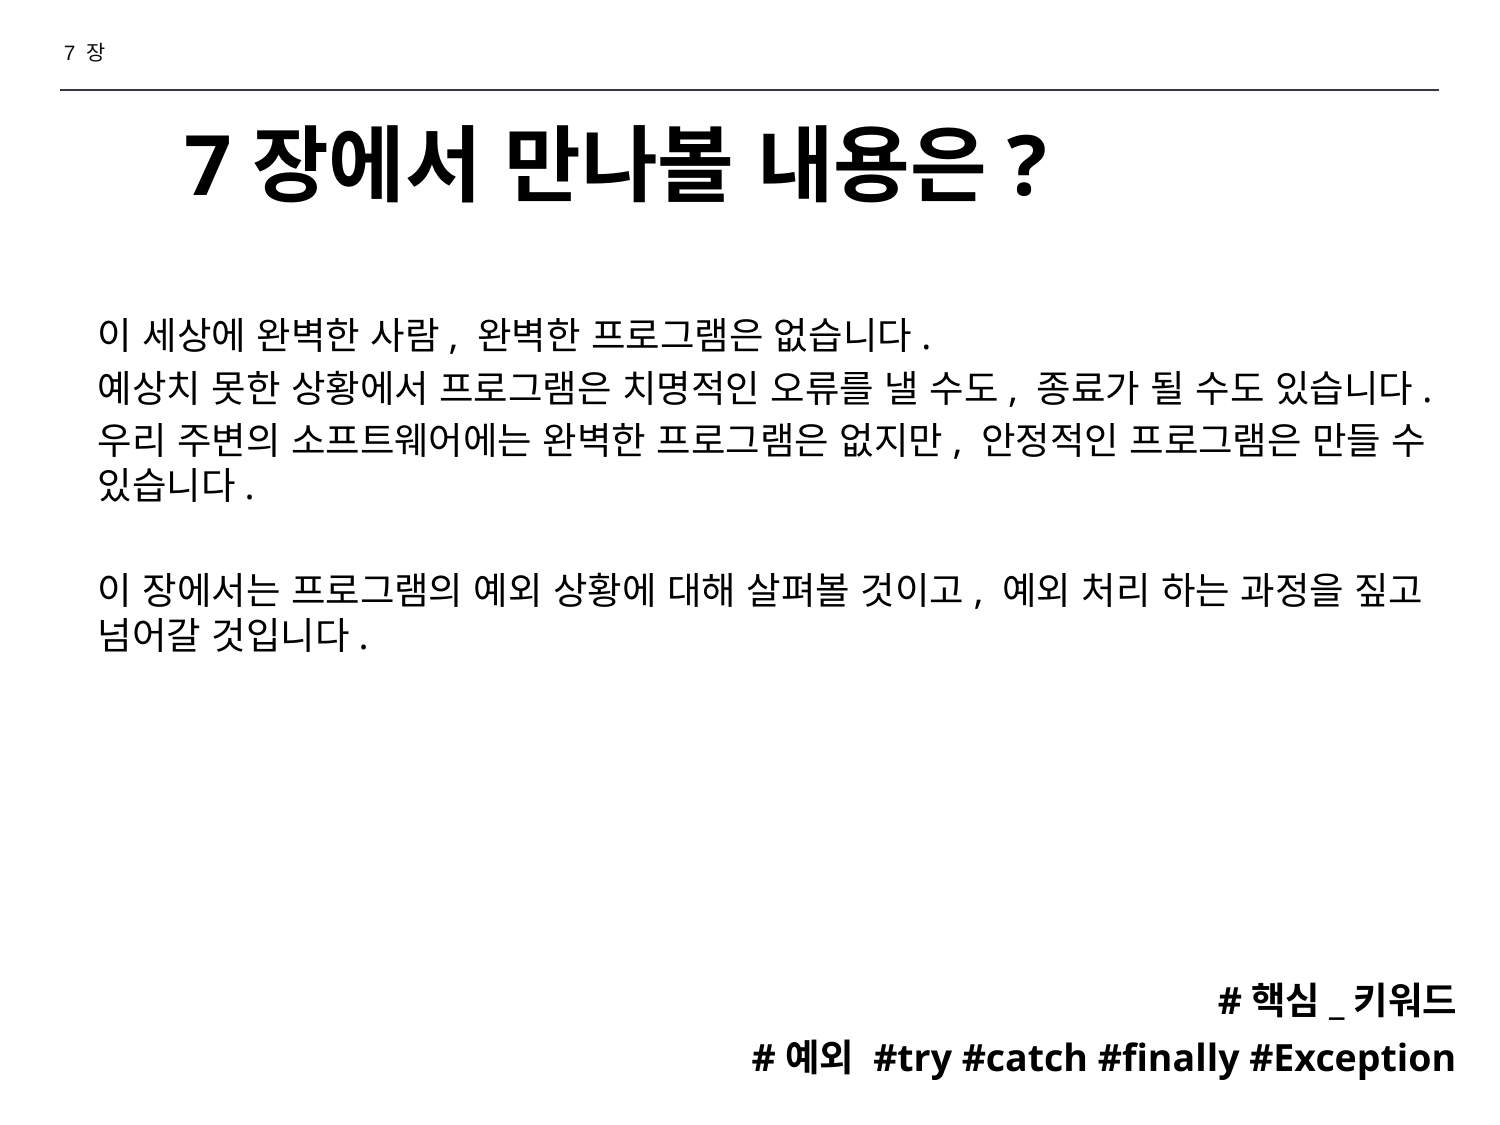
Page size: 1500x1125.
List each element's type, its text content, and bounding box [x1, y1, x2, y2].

text_box 이 세상에 완벽한 사람, 완벽한 프로그램은 없습니다. 예상치 못한 상황에서 프로그램은 치명적인 오류를 낼 수도, 종료가 될 수도 있습니다. 우리 주변의 소프트웨어에는 완벽한 프로그램은 없지만, 안정적인 프로그램은 만들 수 있습니다. 이 장에서는 프로그램의 예외 상황에 대해 살펴볼 것이고, 예외 처리 하는 과정을 짚고 넘어갈 것입니다. #핵심_키워드 #예외 #try #catch #finally #Exception [82, 304, 1473, 1090]
title 7장에서 만나볼 내용은? [42, 114, 1190, 211]
text_box 7 장 [43, 32, 303, 72]
